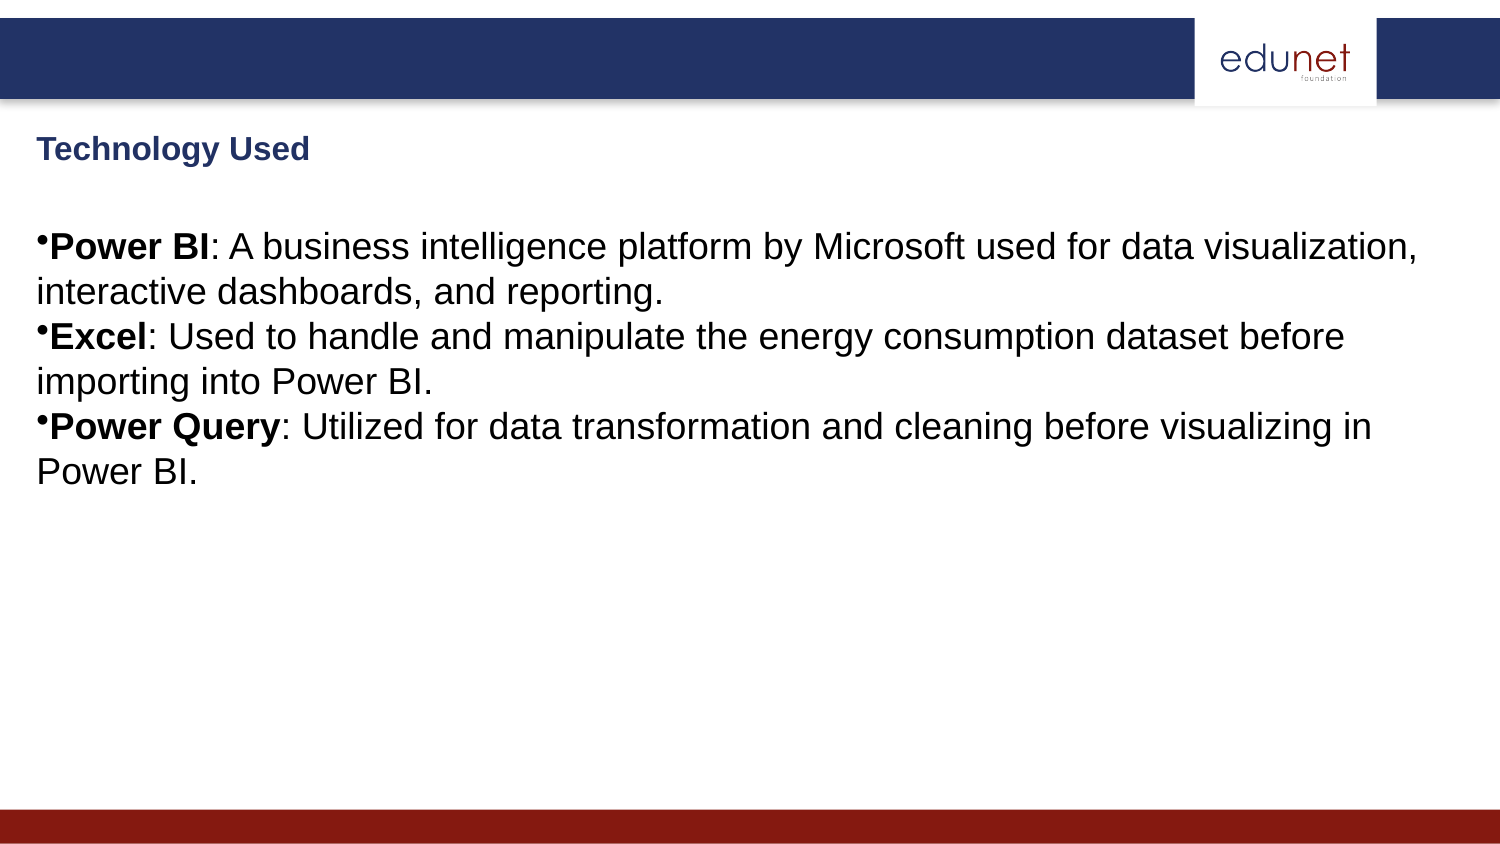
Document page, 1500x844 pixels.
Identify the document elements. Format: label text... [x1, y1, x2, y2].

text_box Power BI: A business intelligence platform by Microsoft used for data visualization, interactive dashboards, and reporting. Excel: Used to handle and manipulate the energy consumption dataset before importing into Power BI. Power Query: Utilized for data transformation and cleaning before visualizing in Power BI. [21, 214, 1479, 545]
title Technology Used [21, 111, 504, 165]
picture [1215, 38, 1356, 86]
